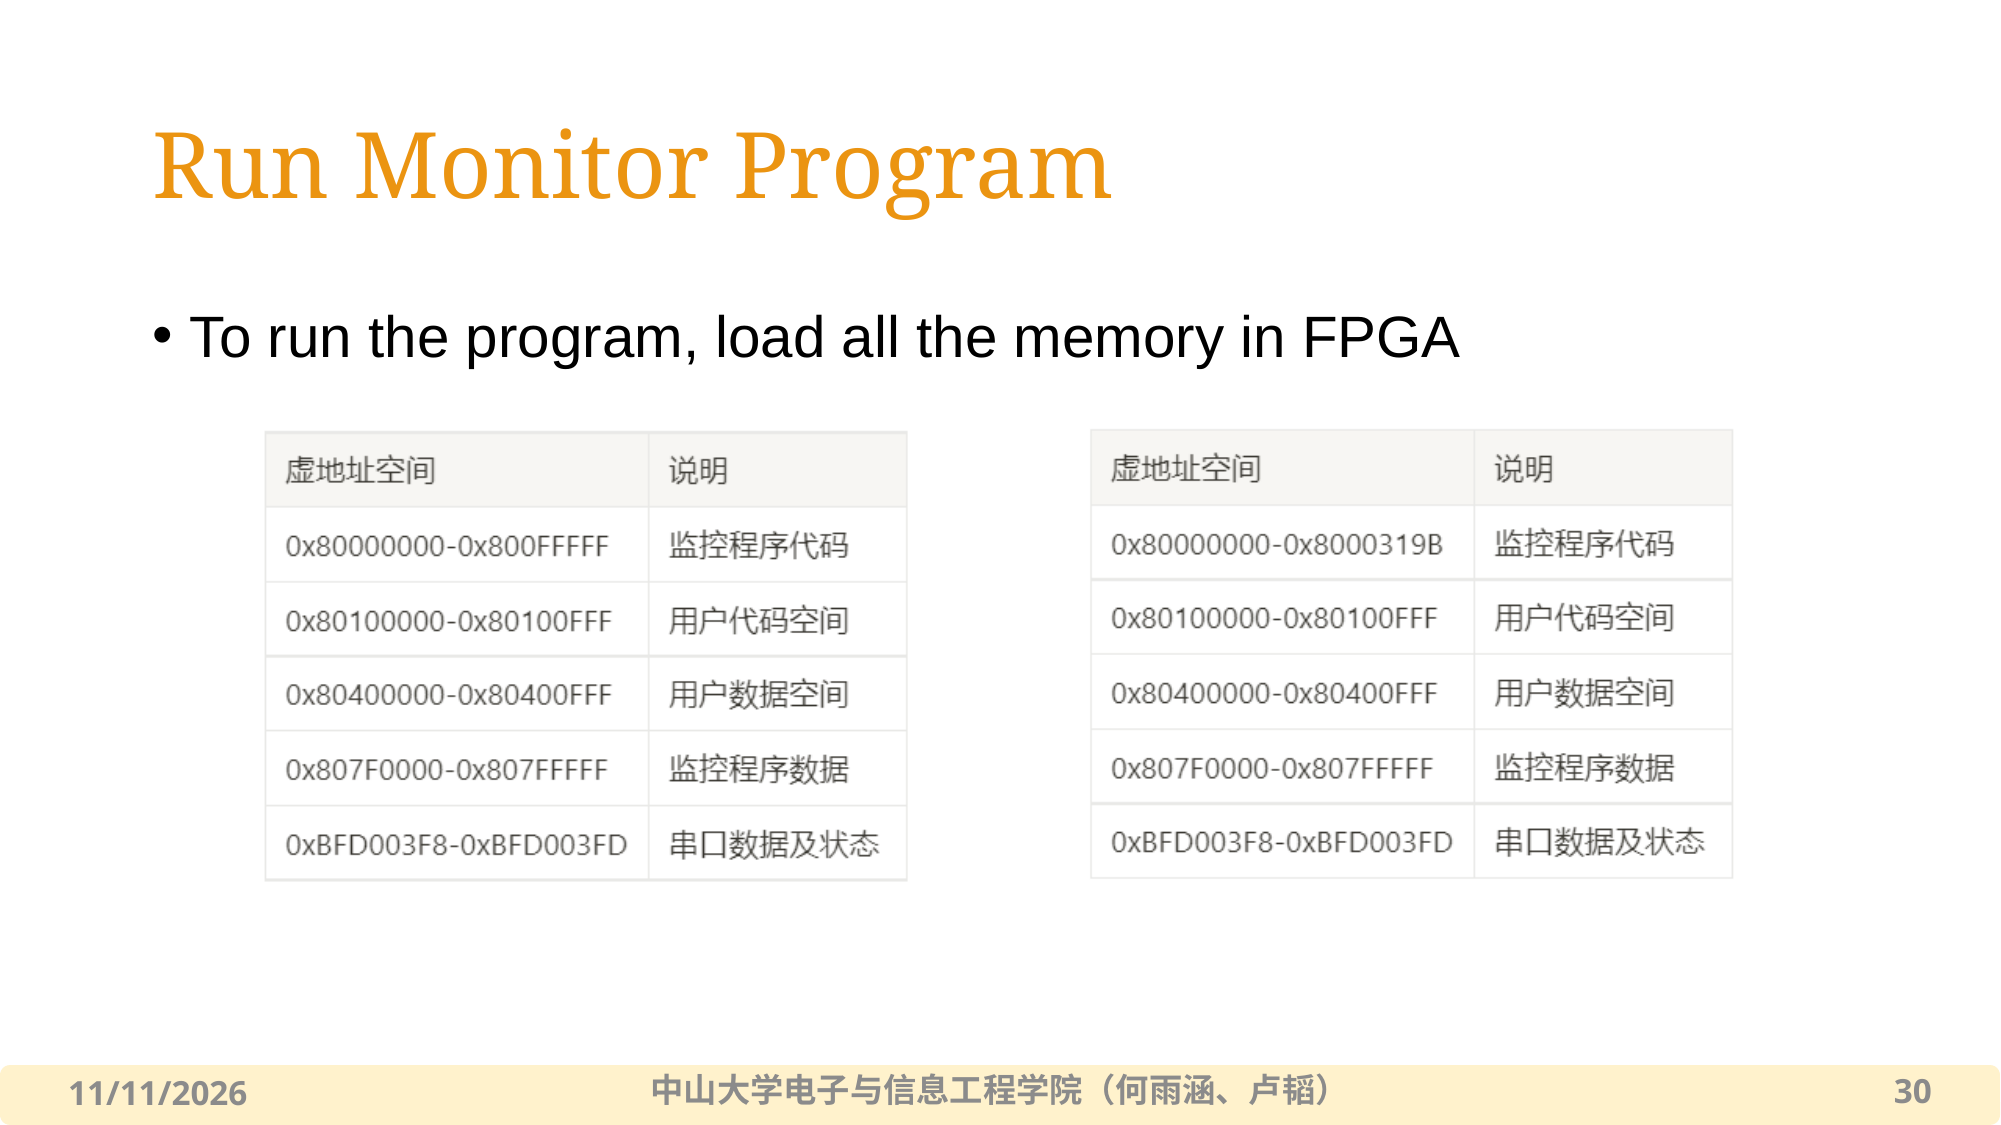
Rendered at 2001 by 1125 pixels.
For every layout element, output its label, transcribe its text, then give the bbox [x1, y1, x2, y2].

title Run Monitor Program [137, 59, 1863, 278]
picture [1078, 420, 1746, 890]
picture [254, 414, 922, 899]
footer 中山大学电子与信息工程学院（何雨涵、卢韬） [503, 1062, 1496, 1123]
slide_number 30 [1496, 1062, 1947, 1123]
list To run the program, load all the memory in FPGA [137, 299, 1863, 1014]
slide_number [53, 1064, 504, 1125]
